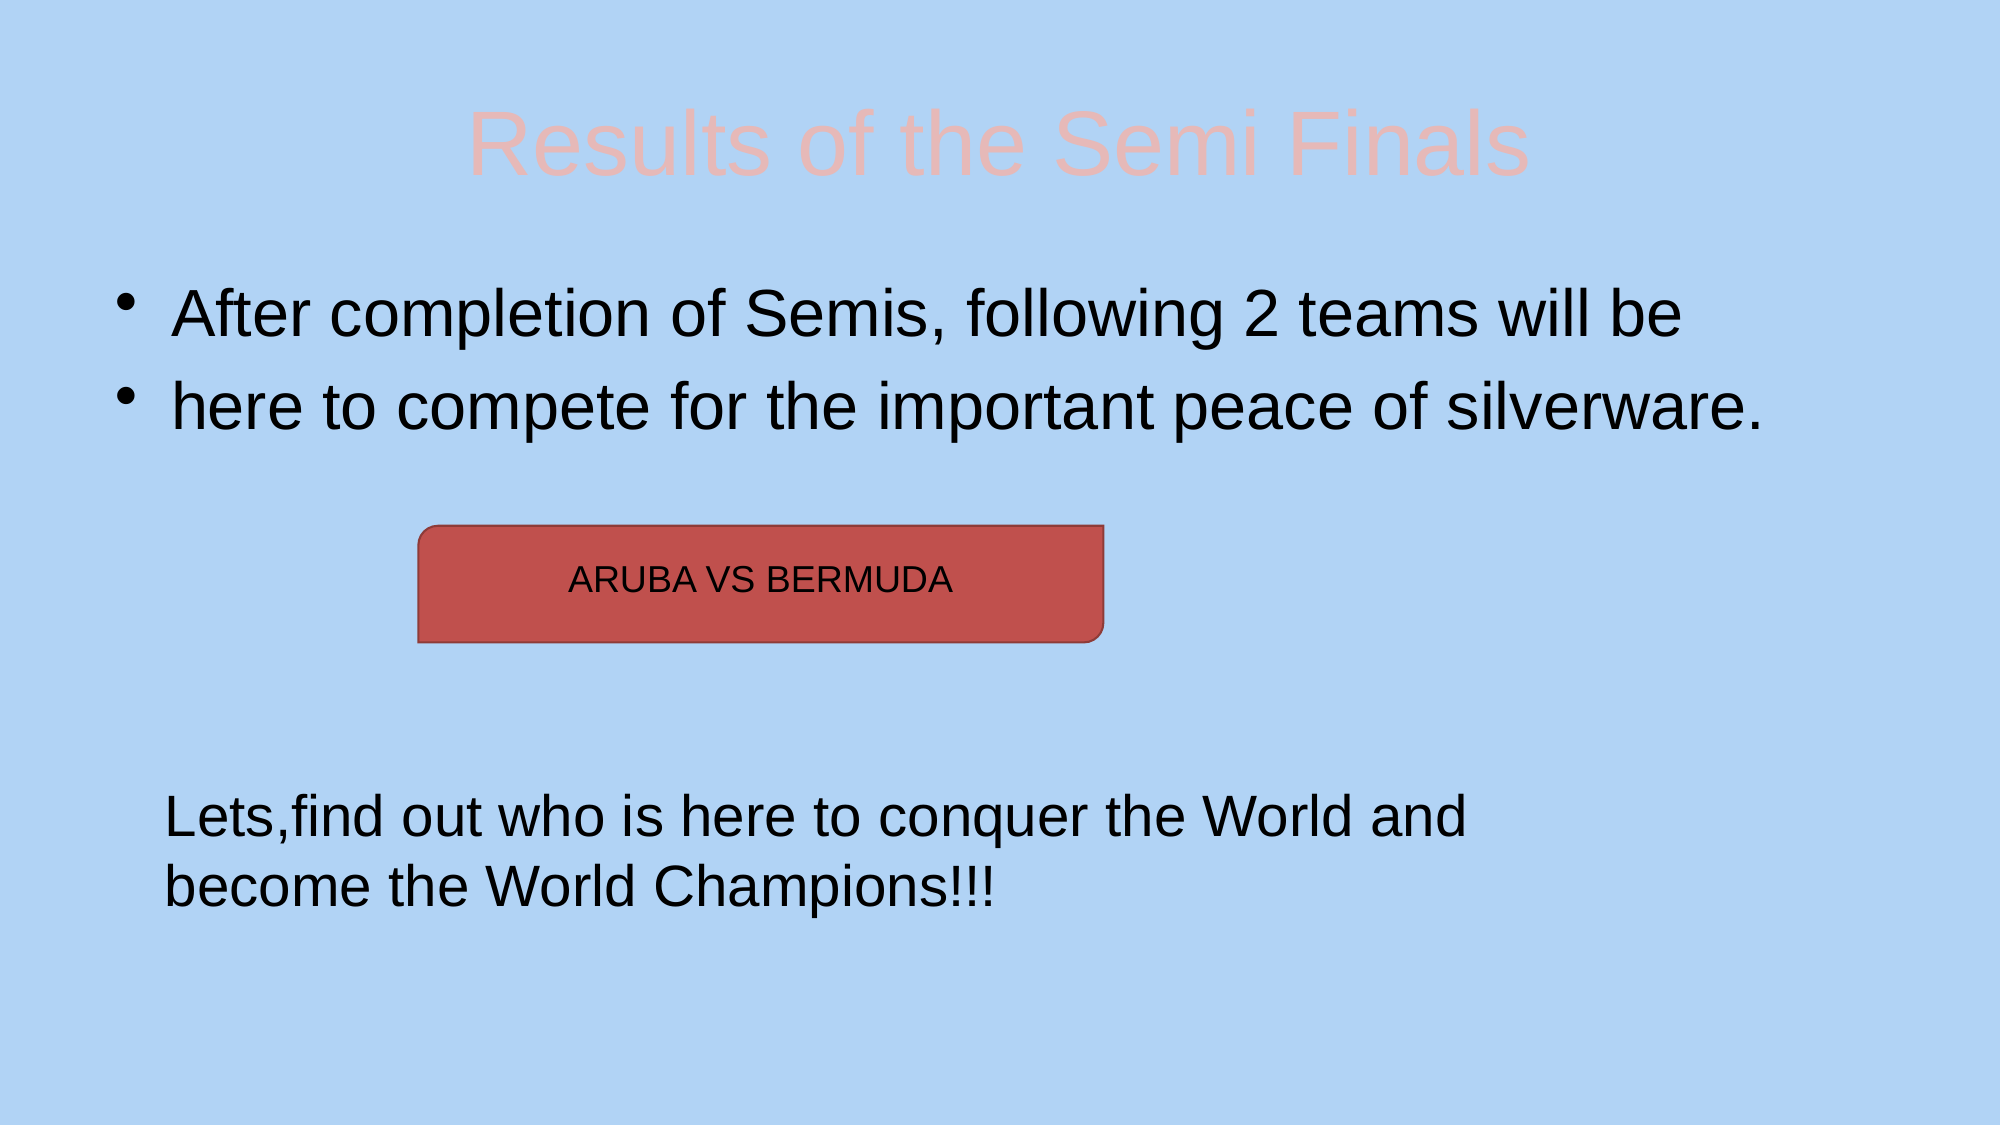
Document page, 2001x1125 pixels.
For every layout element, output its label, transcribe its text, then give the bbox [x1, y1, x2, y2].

text_box ARUBA VS BERMUDA [553, 547, 1552, 608]
title Results of the Semi Finals [99, 44, 1901, 233]
text_box Lets,find out who is here to conquer the World and become the World Champions!!! [149, 770, 1680, 926]
list After completion of Semis, following 2 teams will be here to compete for the important peace of silverware. [99, 262, 1901, 1006]
text_box [417, 524, 1105, 644]
